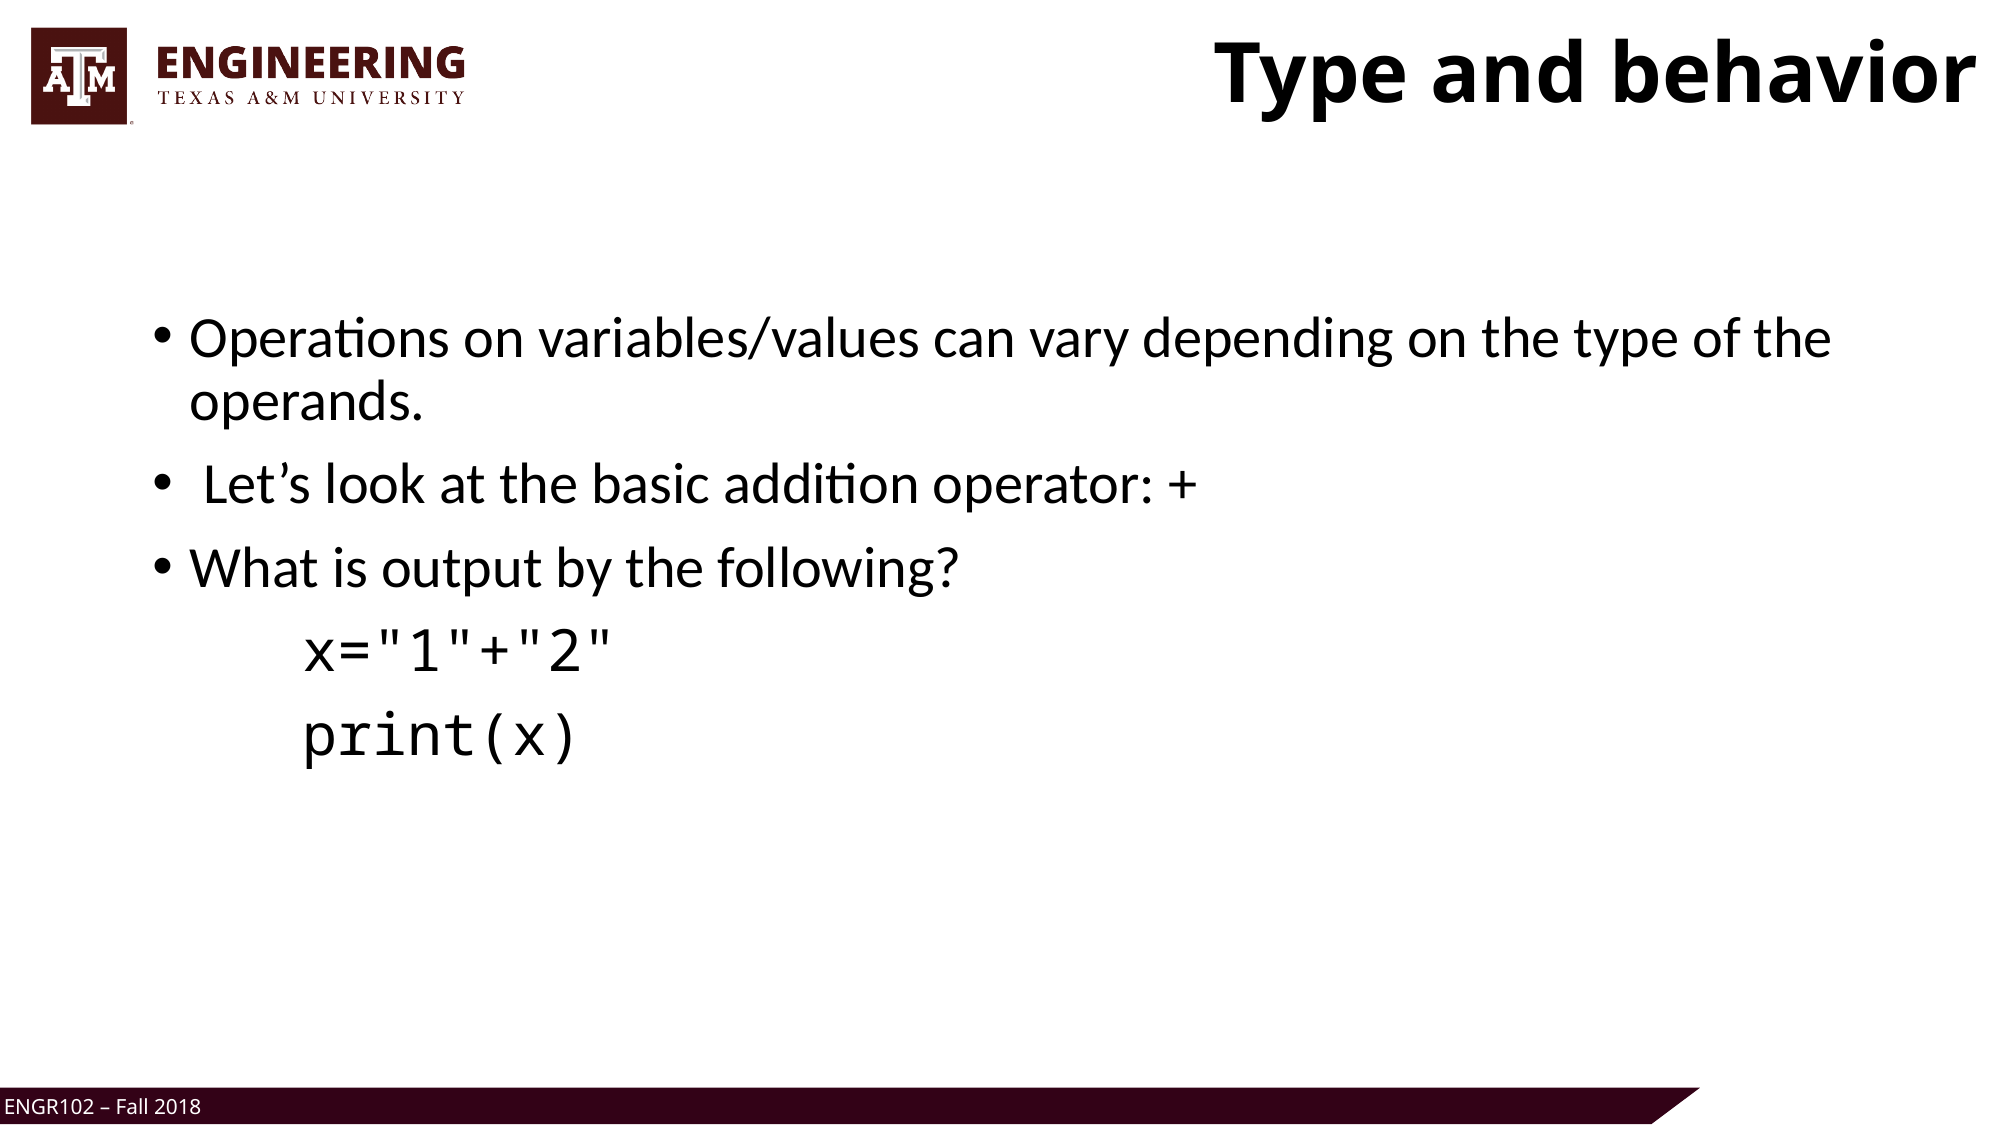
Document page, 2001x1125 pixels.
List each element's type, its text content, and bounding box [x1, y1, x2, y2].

list Operations on variables/values can vary depending on the type of the operands. Let’s look at the basic addition operator: + What is output by the following? x="1"+"2" print(x) [137, 299, 1863, 1014]
picture [24, 21, 474, 130]
title Type and behavior [895, 0, 1995, 151]
